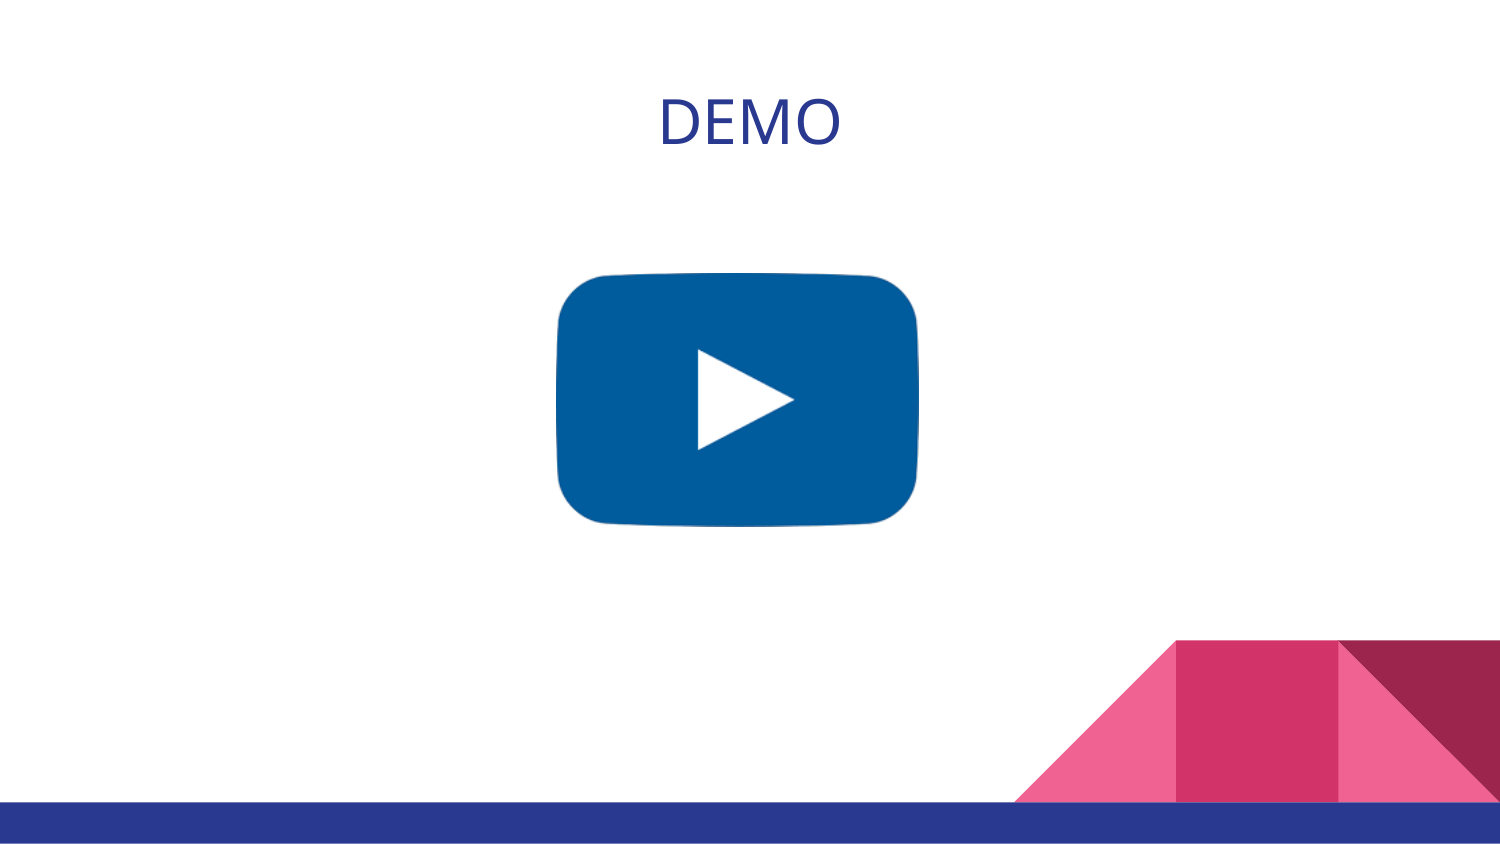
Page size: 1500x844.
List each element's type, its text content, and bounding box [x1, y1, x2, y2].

title DEMO [51, 67, 1449, 167]
picture [556, 272, 919, 527]
